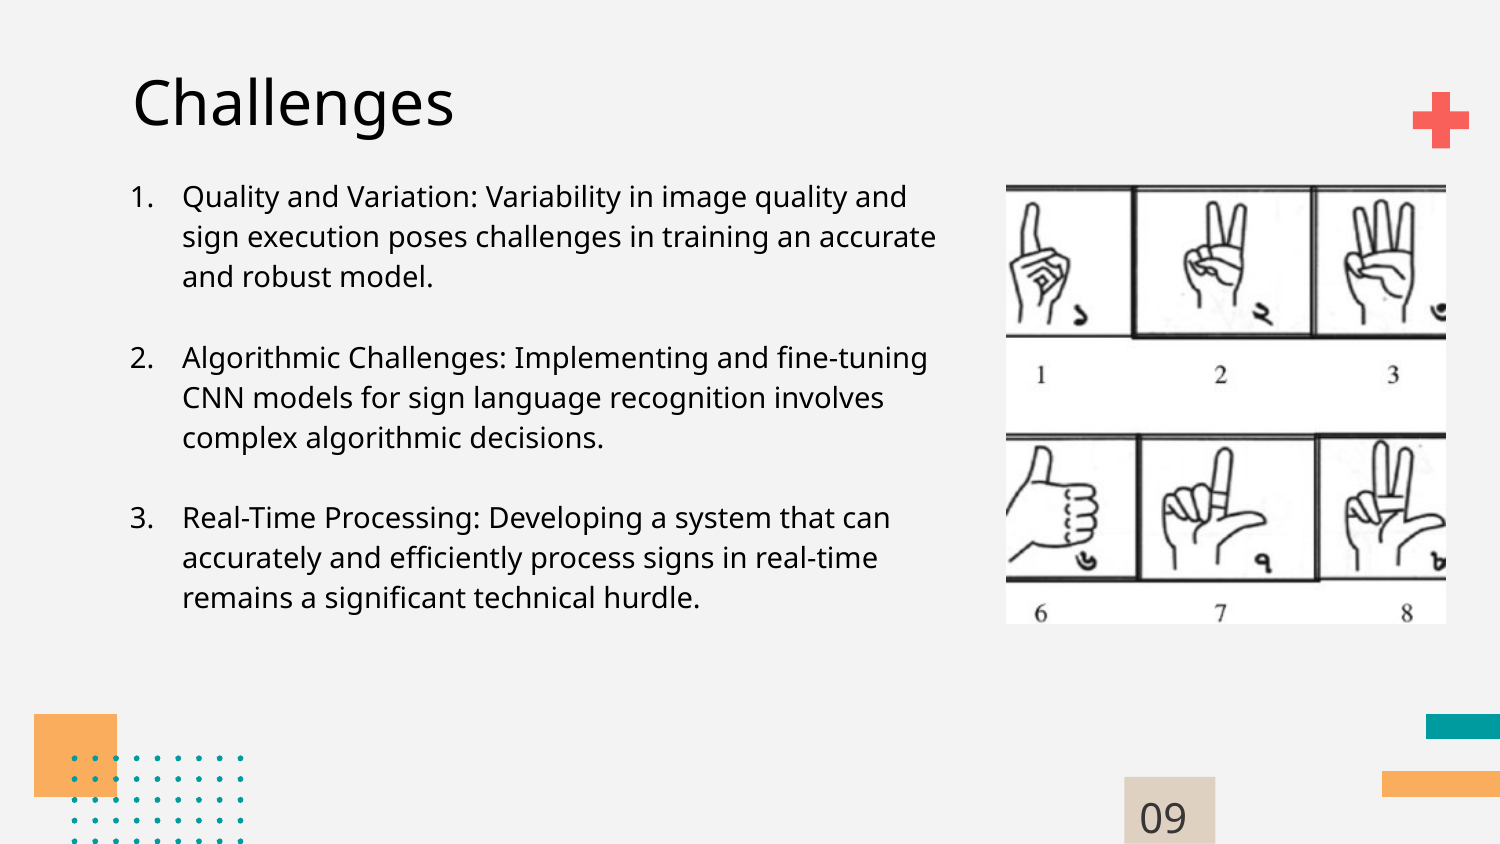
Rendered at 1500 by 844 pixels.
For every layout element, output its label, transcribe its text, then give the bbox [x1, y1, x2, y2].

subtitle Quality and Variation: Variability in image quality and sign execution poses challenges in training an accurate and robust model. Algorithmic Challenges: Implementing and fine-tuning CNN models for sign language recognition involves complex algorithmic decisions. Real-Time Processing: Developing a system that can accurately and efficiently process signs in real-time remains a significant technical hurdle. [92, 158, 986, 785]
title Challenges [79, 37, 1346, 132]
title 09 [1124, 776, 1216, 844]
picture [1006, 184, 1446, 625]
